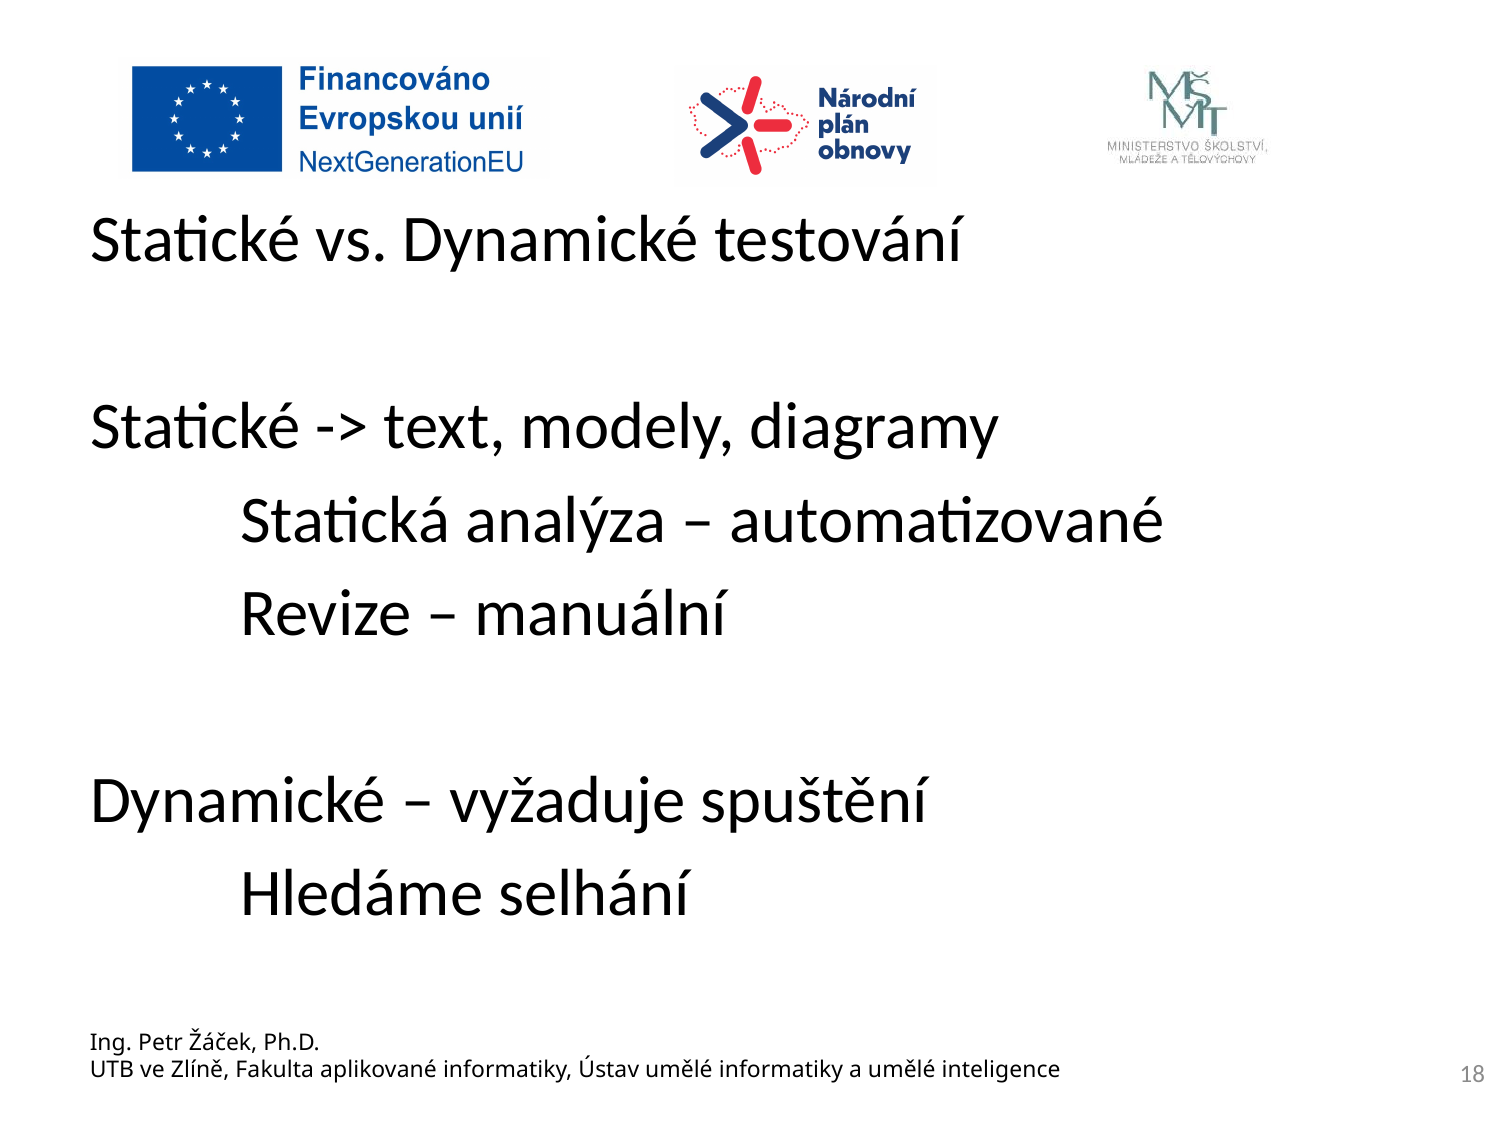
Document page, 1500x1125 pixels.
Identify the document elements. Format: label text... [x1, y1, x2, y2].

list Statické vs. Dynamické testování Statické -> text, modely, diagramy Statická analýza – automatizované Revize – manuální Dynamické – vyžaduje spuštění Hledáme selhání [75, 187, 1425, 1007]
slide_number 18 [1425, 1042, 1500, 1103]
picture [674, 64, 937, 187]
picture [118, 57, 550, 179]
text_box Ing. Petr Žáček, Ph.D. UTB ve Zlíně, Fakulta aplikované informatiky, Ústav umělé informatiky a umělé inteligence [75, 1019, 1199, 1103]
picture [1099, 64, 1276, 172]
